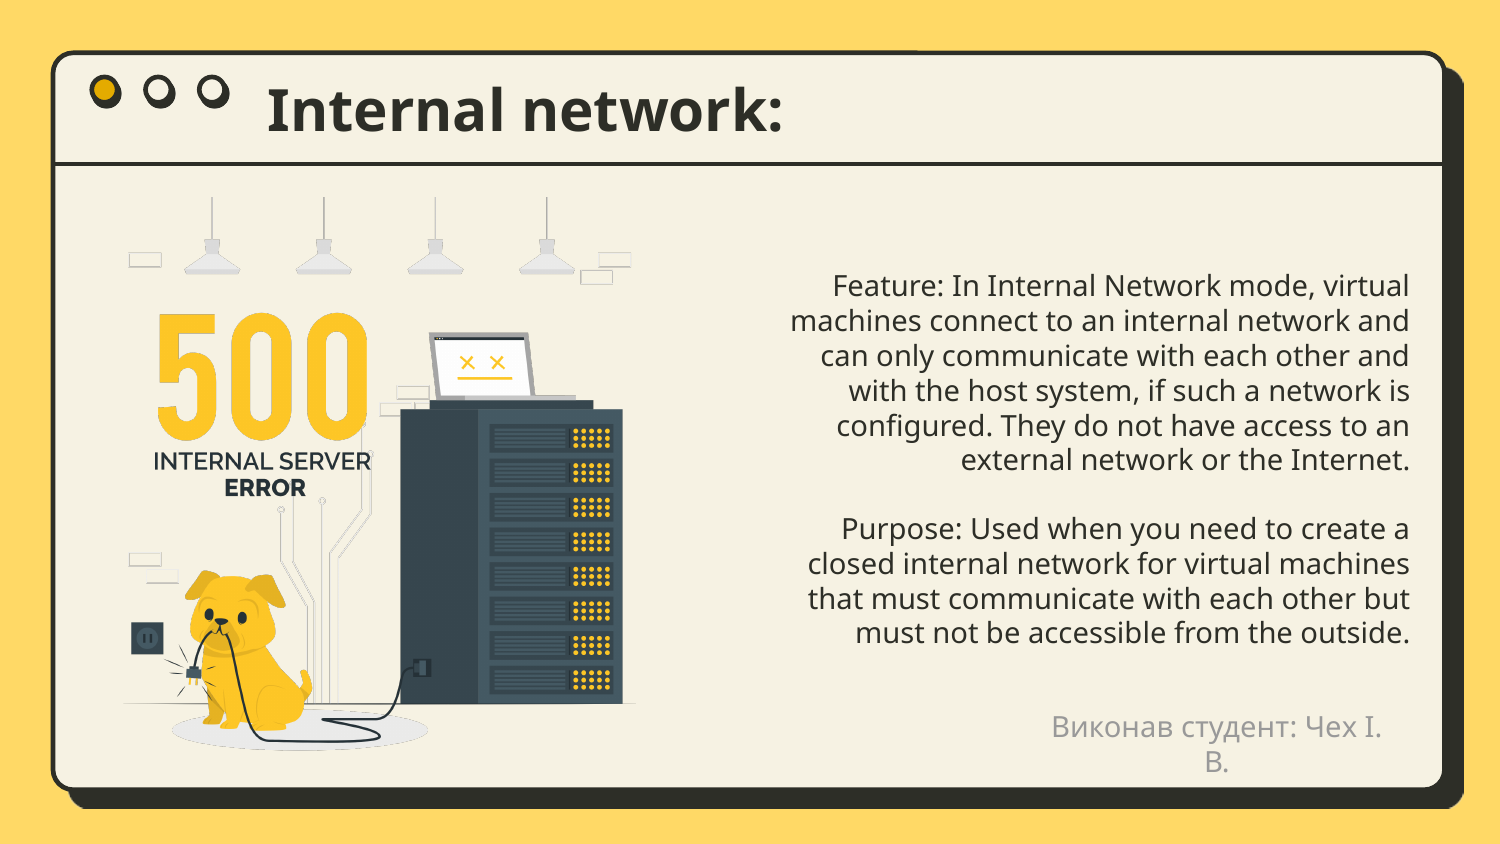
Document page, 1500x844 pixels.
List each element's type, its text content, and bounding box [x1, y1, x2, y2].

picture [78, 197, 680, 798]
title Internal network: [252, 58, 1321, 159]
text_box Виконав студент: Чех І. В. [1022, 700, 1412, 786]
subtitle Feature: In Internal Network mode, virtual machines connect to an internal network and can only communicate with each other and with the host system, if such a network is configured. They do not have access to an external network or the Internet. Purpose: Used when you need to create a closed internal network for virtual machines that must communicate with each other but must not be accessible from the outside. [750, 251, 1426, 608]
